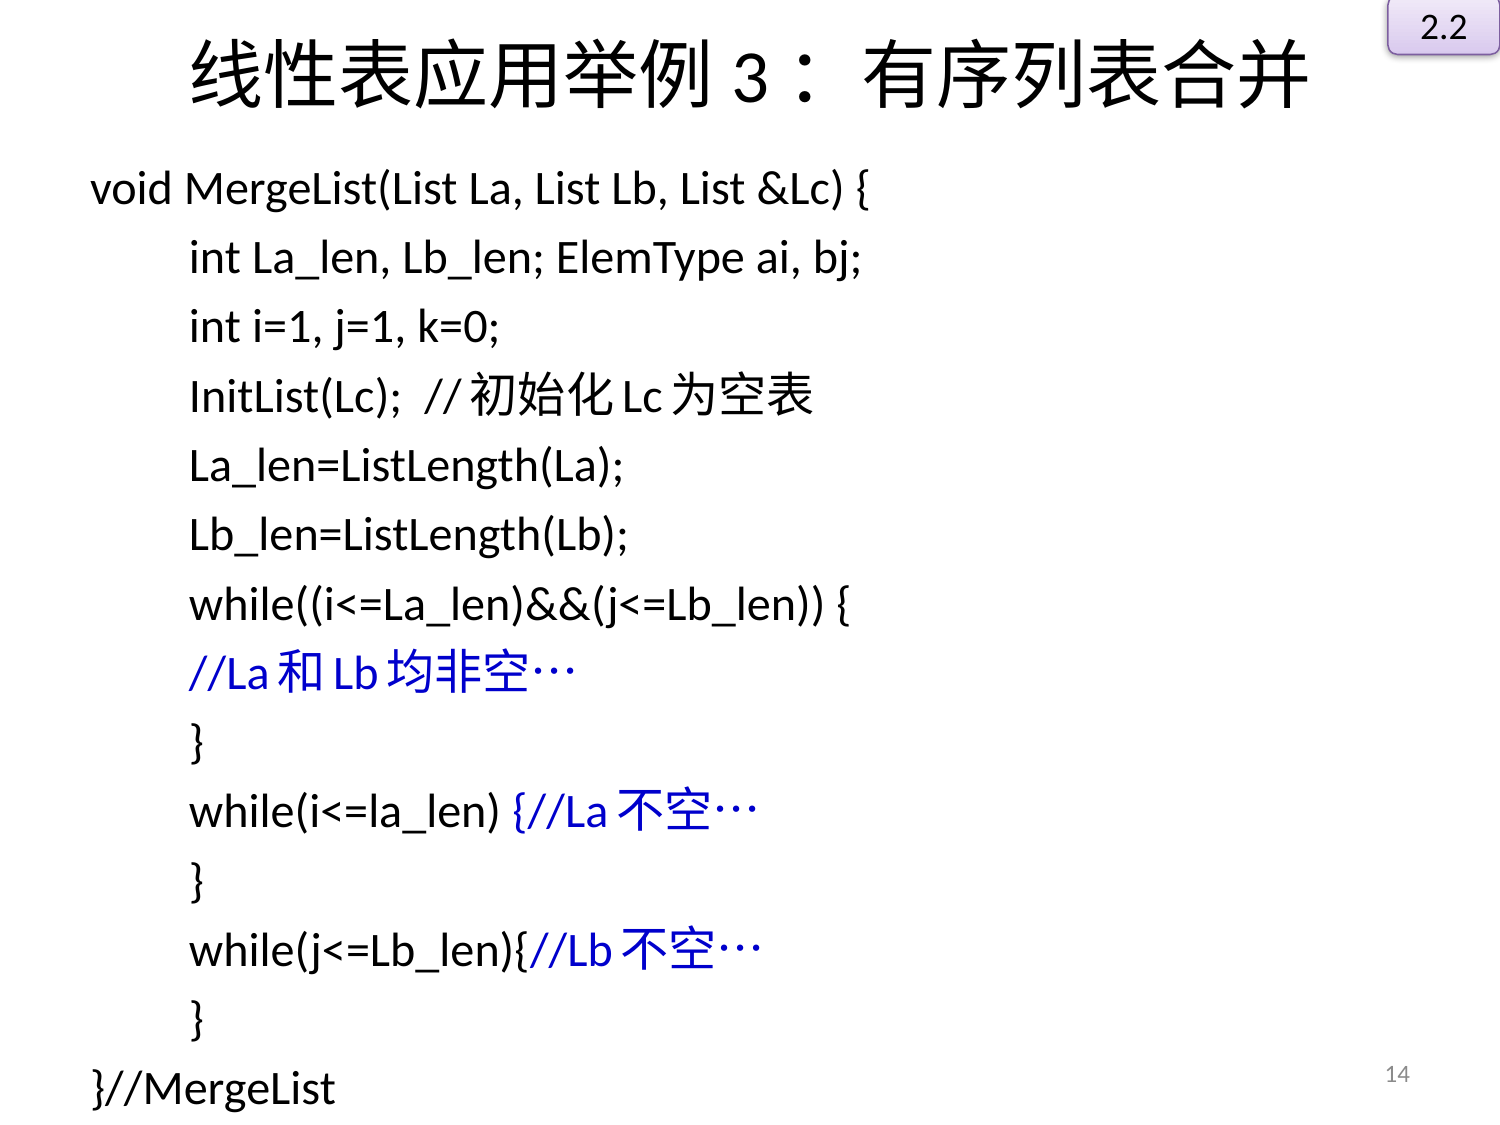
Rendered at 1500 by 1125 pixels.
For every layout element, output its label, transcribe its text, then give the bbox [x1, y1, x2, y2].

list void MergeList(List La, List Lb, List &Lc) { int La_len, Lb_len; ElemType ai, bj; int i=1, j=1, k=0; InitList(Lc); //初始化Lc为空表 La_len=ListLength(La); Lb_len=ListLength(Lb); while((i<=La_len)&&(j<=Lb_len)) { //La和Lb均非空… } while(i<=la_len) {//La不空… } while(j<=Lb_len){//Lb不空… } }//MergeList [75, 137, 1471, 1125]
title 线性表应用举例3：有序列表合并 [75, 7, 1425, 137]
text_box 2.2 [1387, 0, 1500, 56]
slide_number 14 [1074, 1042, 1425, 1103]
